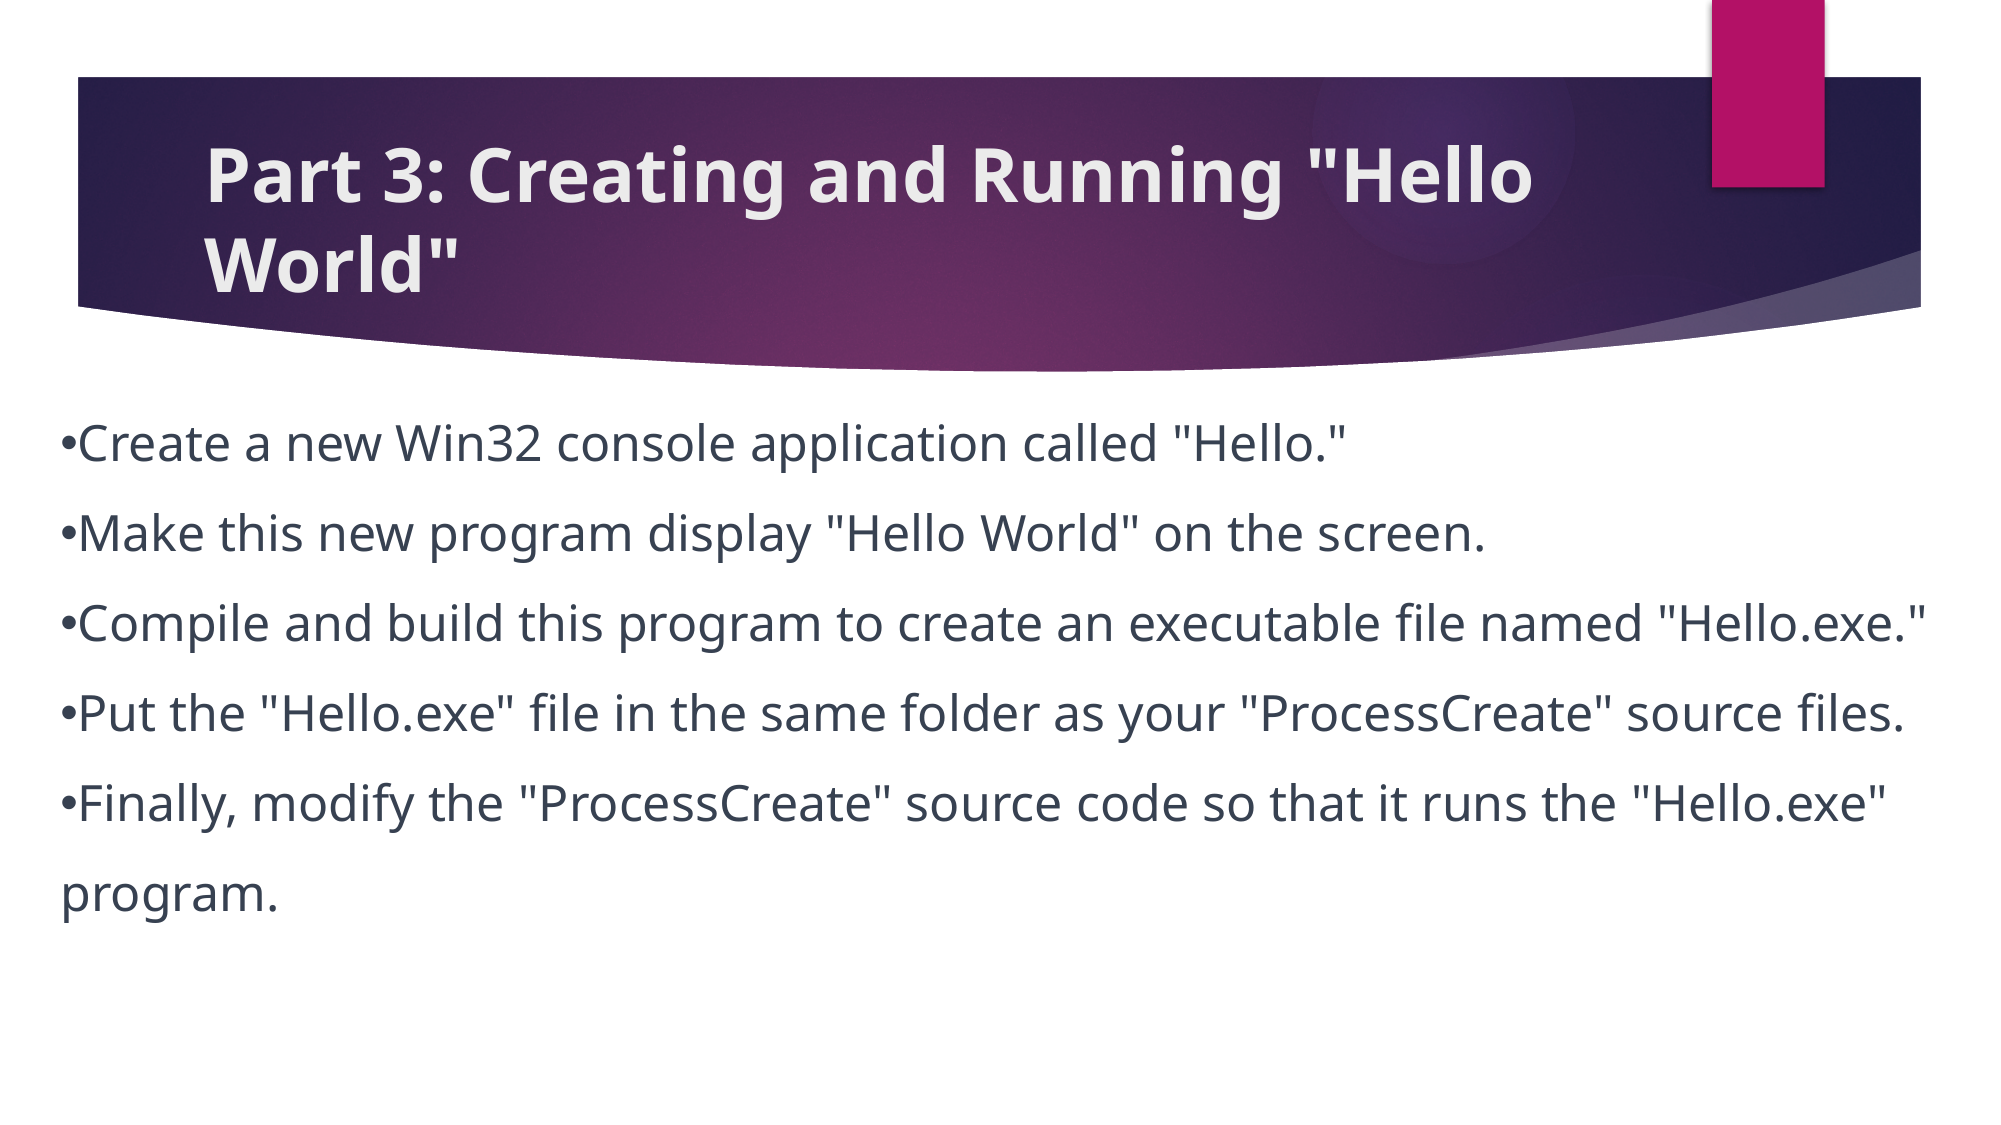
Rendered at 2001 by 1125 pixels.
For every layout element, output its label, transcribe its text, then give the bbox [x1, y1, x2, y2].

title Part 3: Creating and Running "Hello World" [189, 159, 1627, 276]
text_box Create a new Win32 console application called "Hello." Make this new program display "Hello World" on the screen. Compile and build this program to create an executable file named "Hello.exe." Put the "Hello.exe" file in the same folder as your "ProcessCreate" source files. Finally, modify the "ProcessCreate" source code so that it runs the "Hello.exe" program. [45, 374, 2000, 930]
